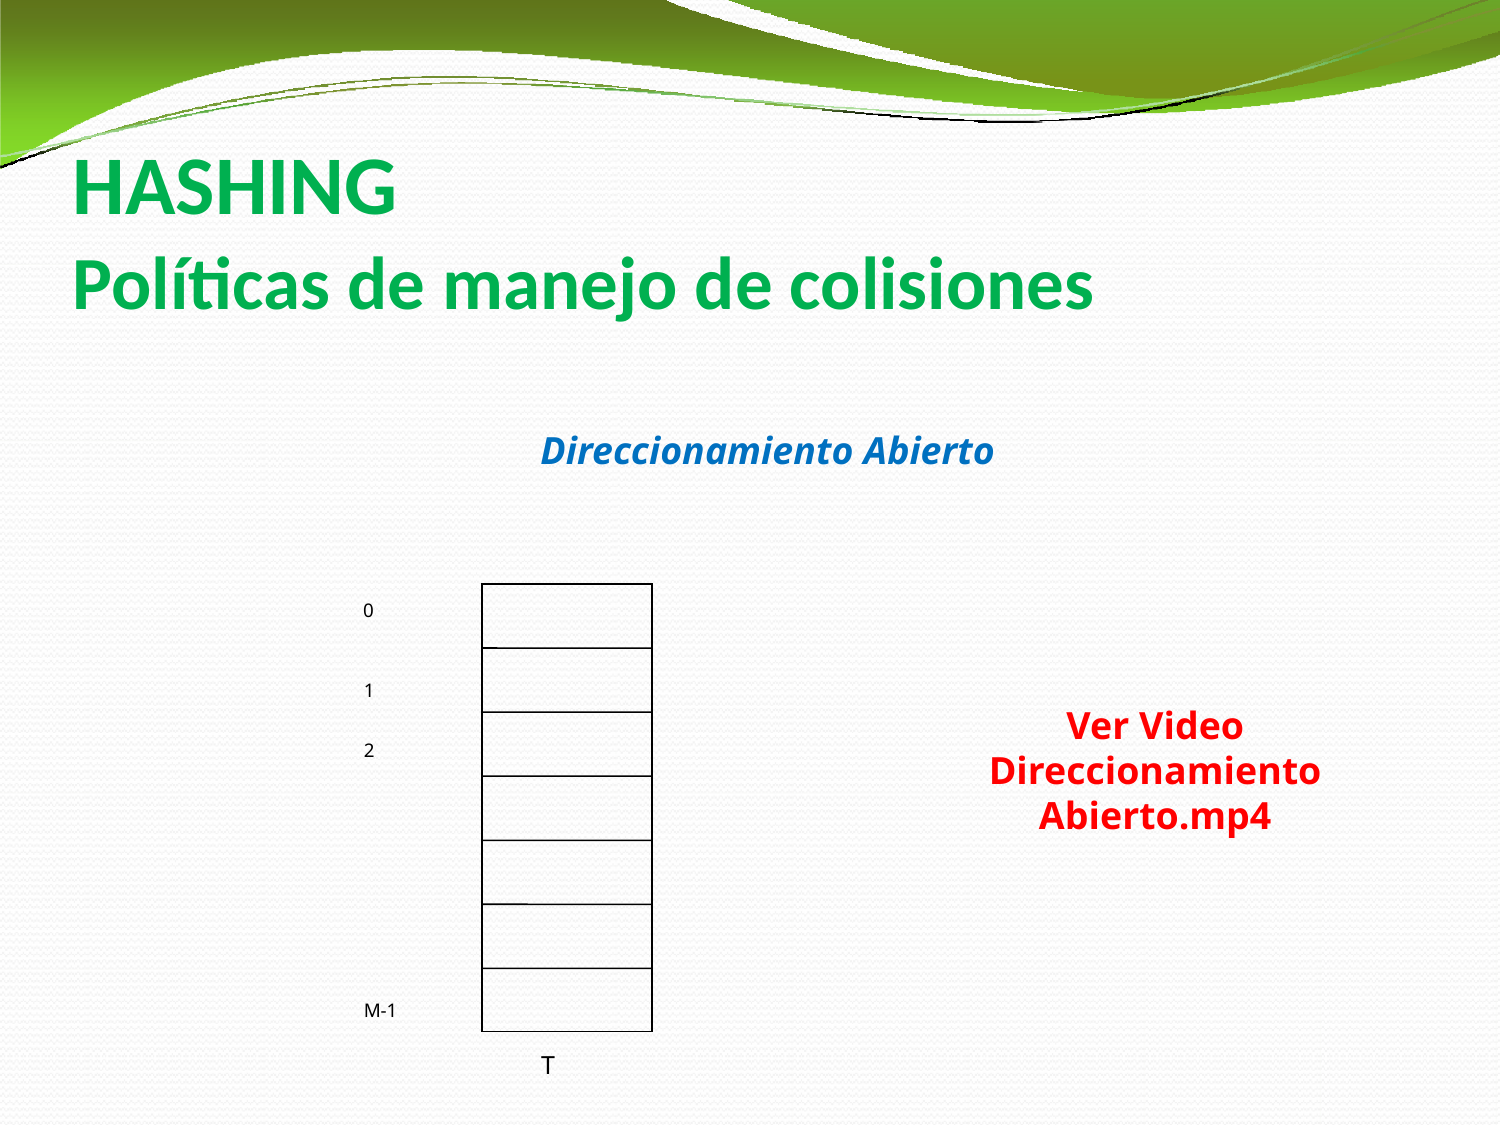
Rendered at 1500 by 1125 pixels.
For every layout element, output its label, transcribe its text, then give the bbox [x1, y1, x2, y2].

title HASHING Políticas de manejo de colisiones [72, 114, 1428, 327]
text_box Ver Video Direccionamiento Abierto.mp4 [887, 694, 1424, 845]
text_box Direccionamiento Abierto [324, 419, 1211, 480]
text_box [348, 583, 653, 1083]
picture [0, 0, 1500, 1125]
